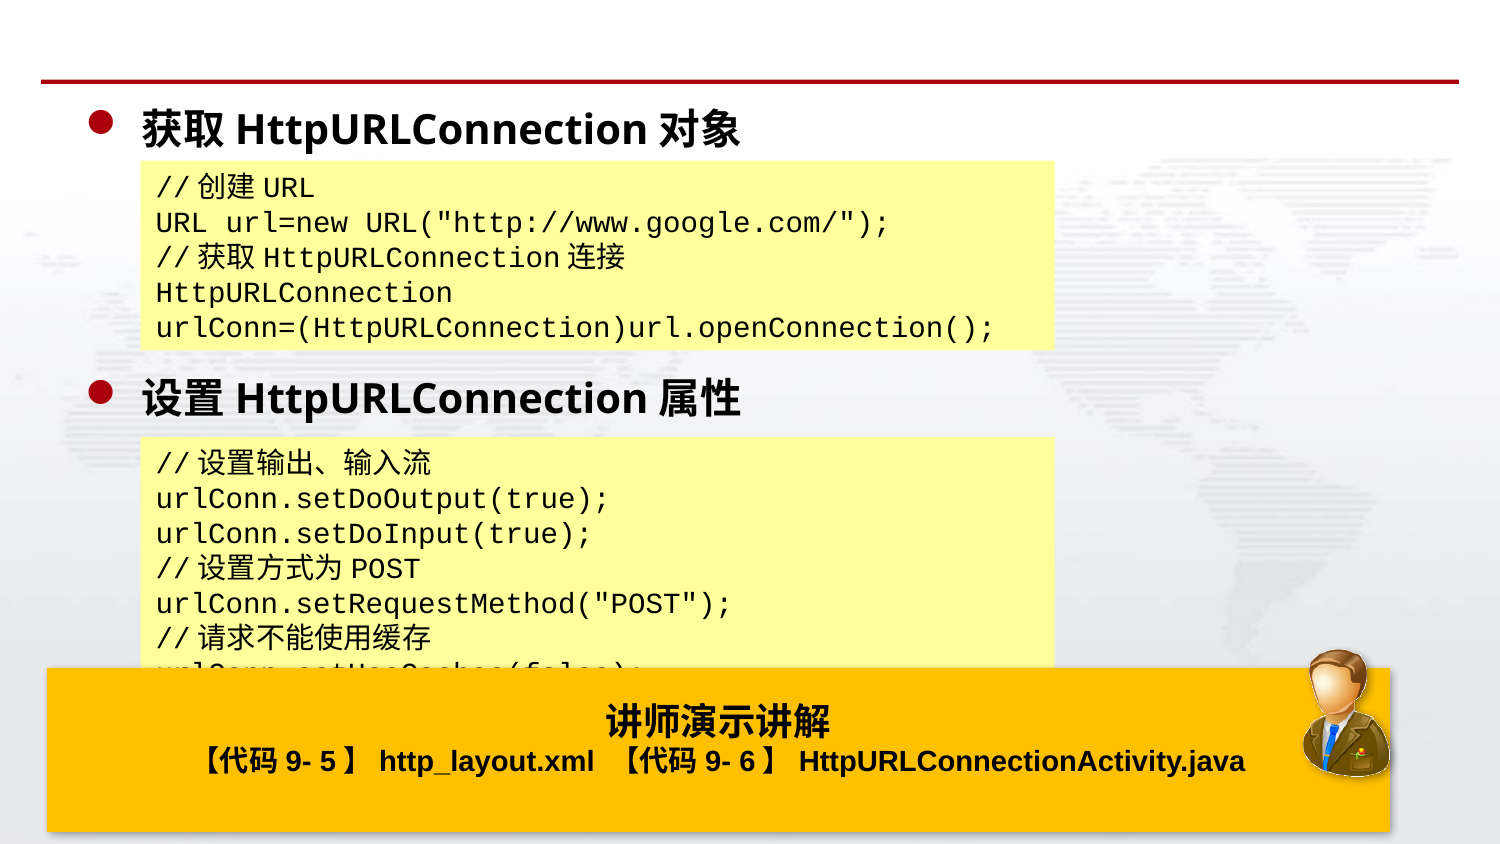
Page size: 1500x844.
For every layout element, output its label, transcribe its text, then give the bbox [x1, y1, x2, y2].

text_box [46, 632, 1398, 833]
text_box 设置HttpURLConnection属性 [1397, 691, 1407, 844]
text_box //设置输出、输入流 urlConn.setDoOutput(true); urlConn.setDoInput(true); //设置方式为POST urlConn.setRequestMethod("POST"); //请求不能使用缓存 urlConn.setUseCaches(false); [140, 437, 1055, 631]
list 获取HttpURLConnection对象 [70, 70, 1407, 339]
text_box //创建URL URL url=new URL("http://www.google.com/"); //获取HttpURLConnection连接 HttpURLConnection urlConn=(HttpURLConnection)url.openConnection(); [140, 160, 1055, 339]
picture [0, 1, 1500, 844]
text_box 设置HttpURLConnection属性 [70, 339, 1407, 680]
